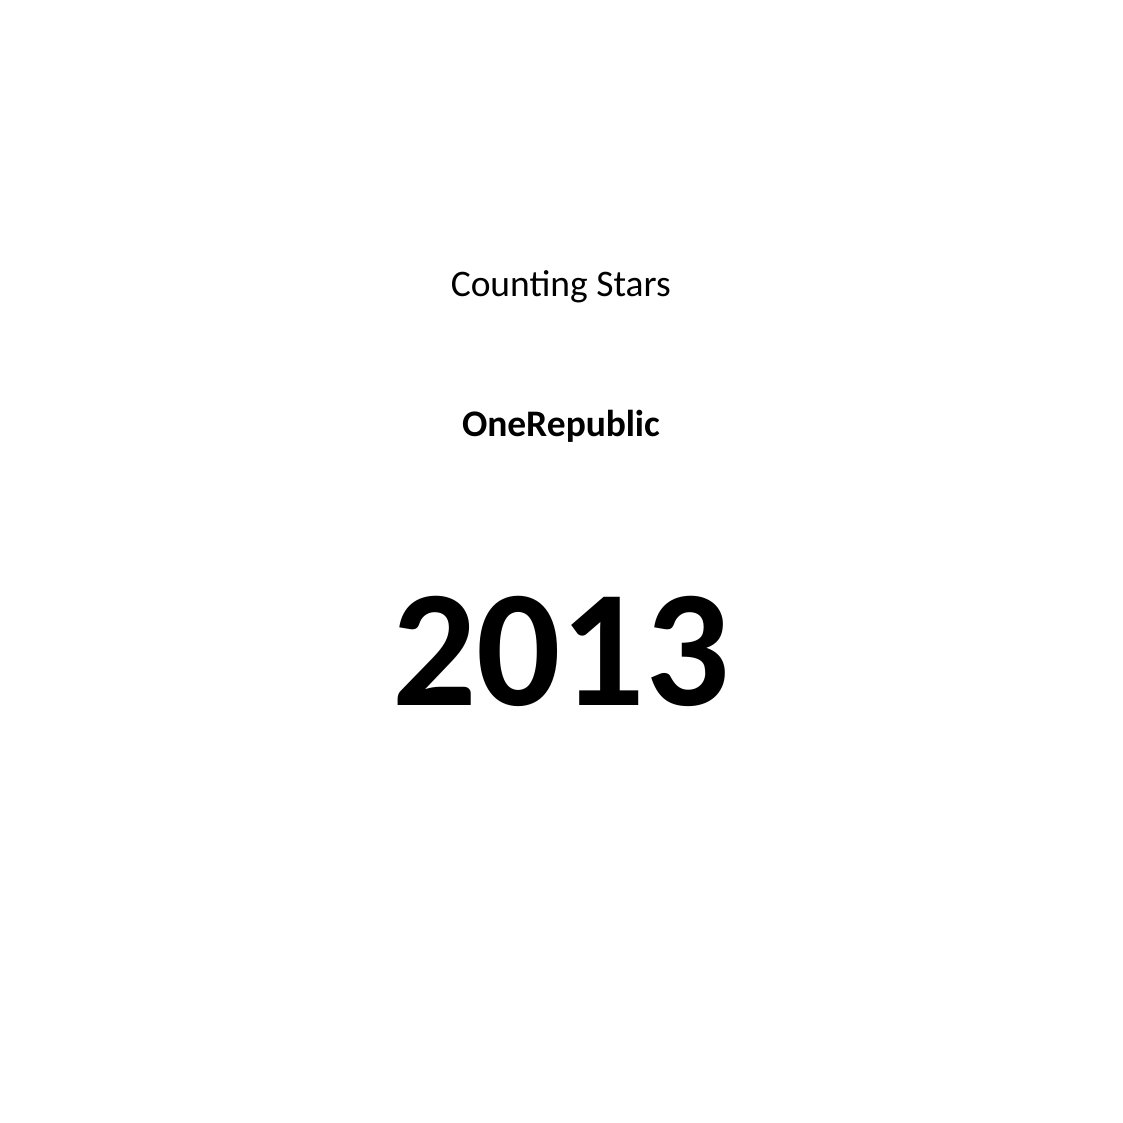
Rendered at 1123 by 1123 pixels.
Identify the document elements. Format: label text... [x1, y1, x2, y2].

text_box Counting Stars OneRepublic 2013 [58, 206, 1063, 747]
